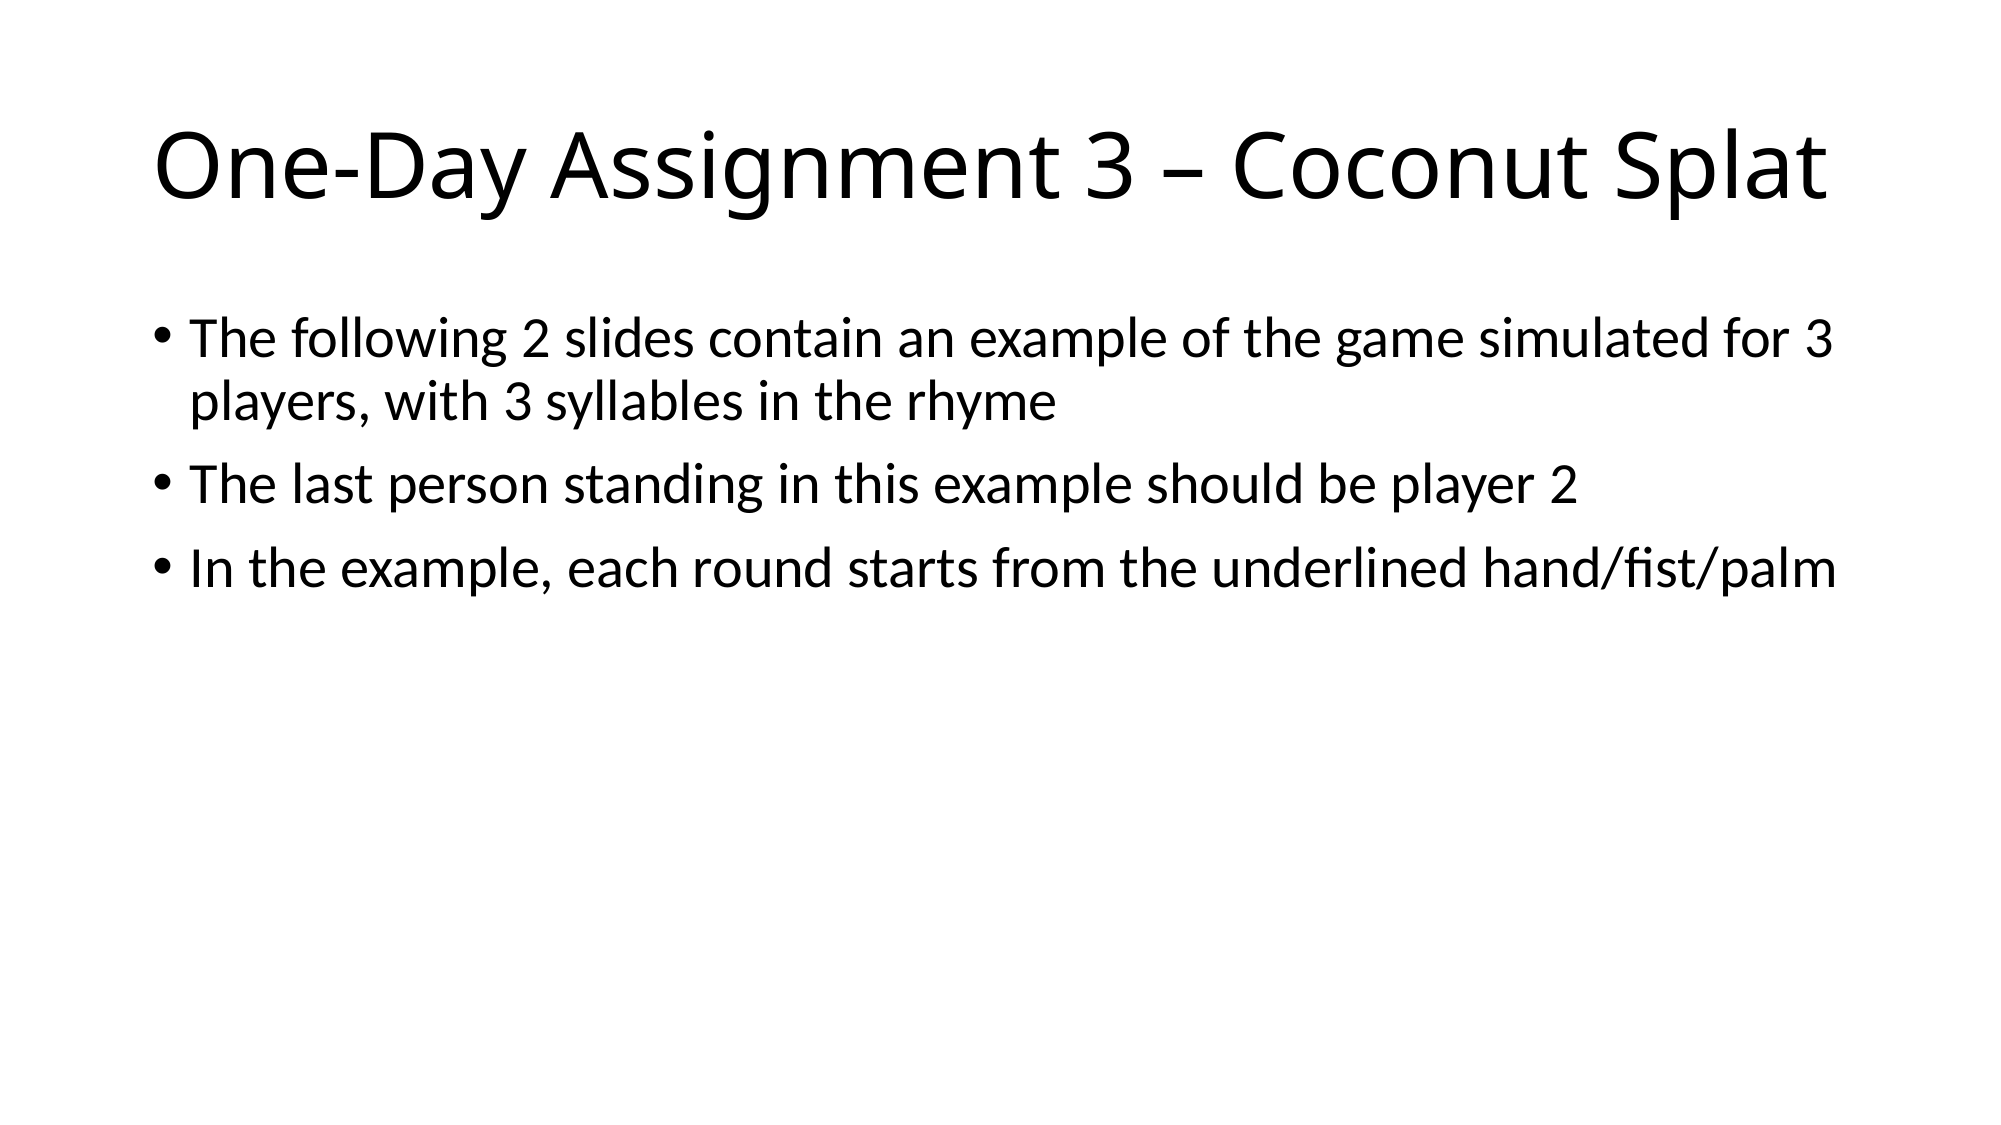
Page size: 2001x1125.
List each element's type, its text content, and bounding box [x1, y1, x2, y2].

title One-Day Assignment 3 – Coconut Splat [137, 59, 1863, 278]
list The following 2 slides contain an example of the game simulated for 3 players, with 3 syllables in the rhyme The last person standing in this example should be player 2 In the example, each round starts from the underlined hand/fist/palm [137, 299, 1863, 1014]
